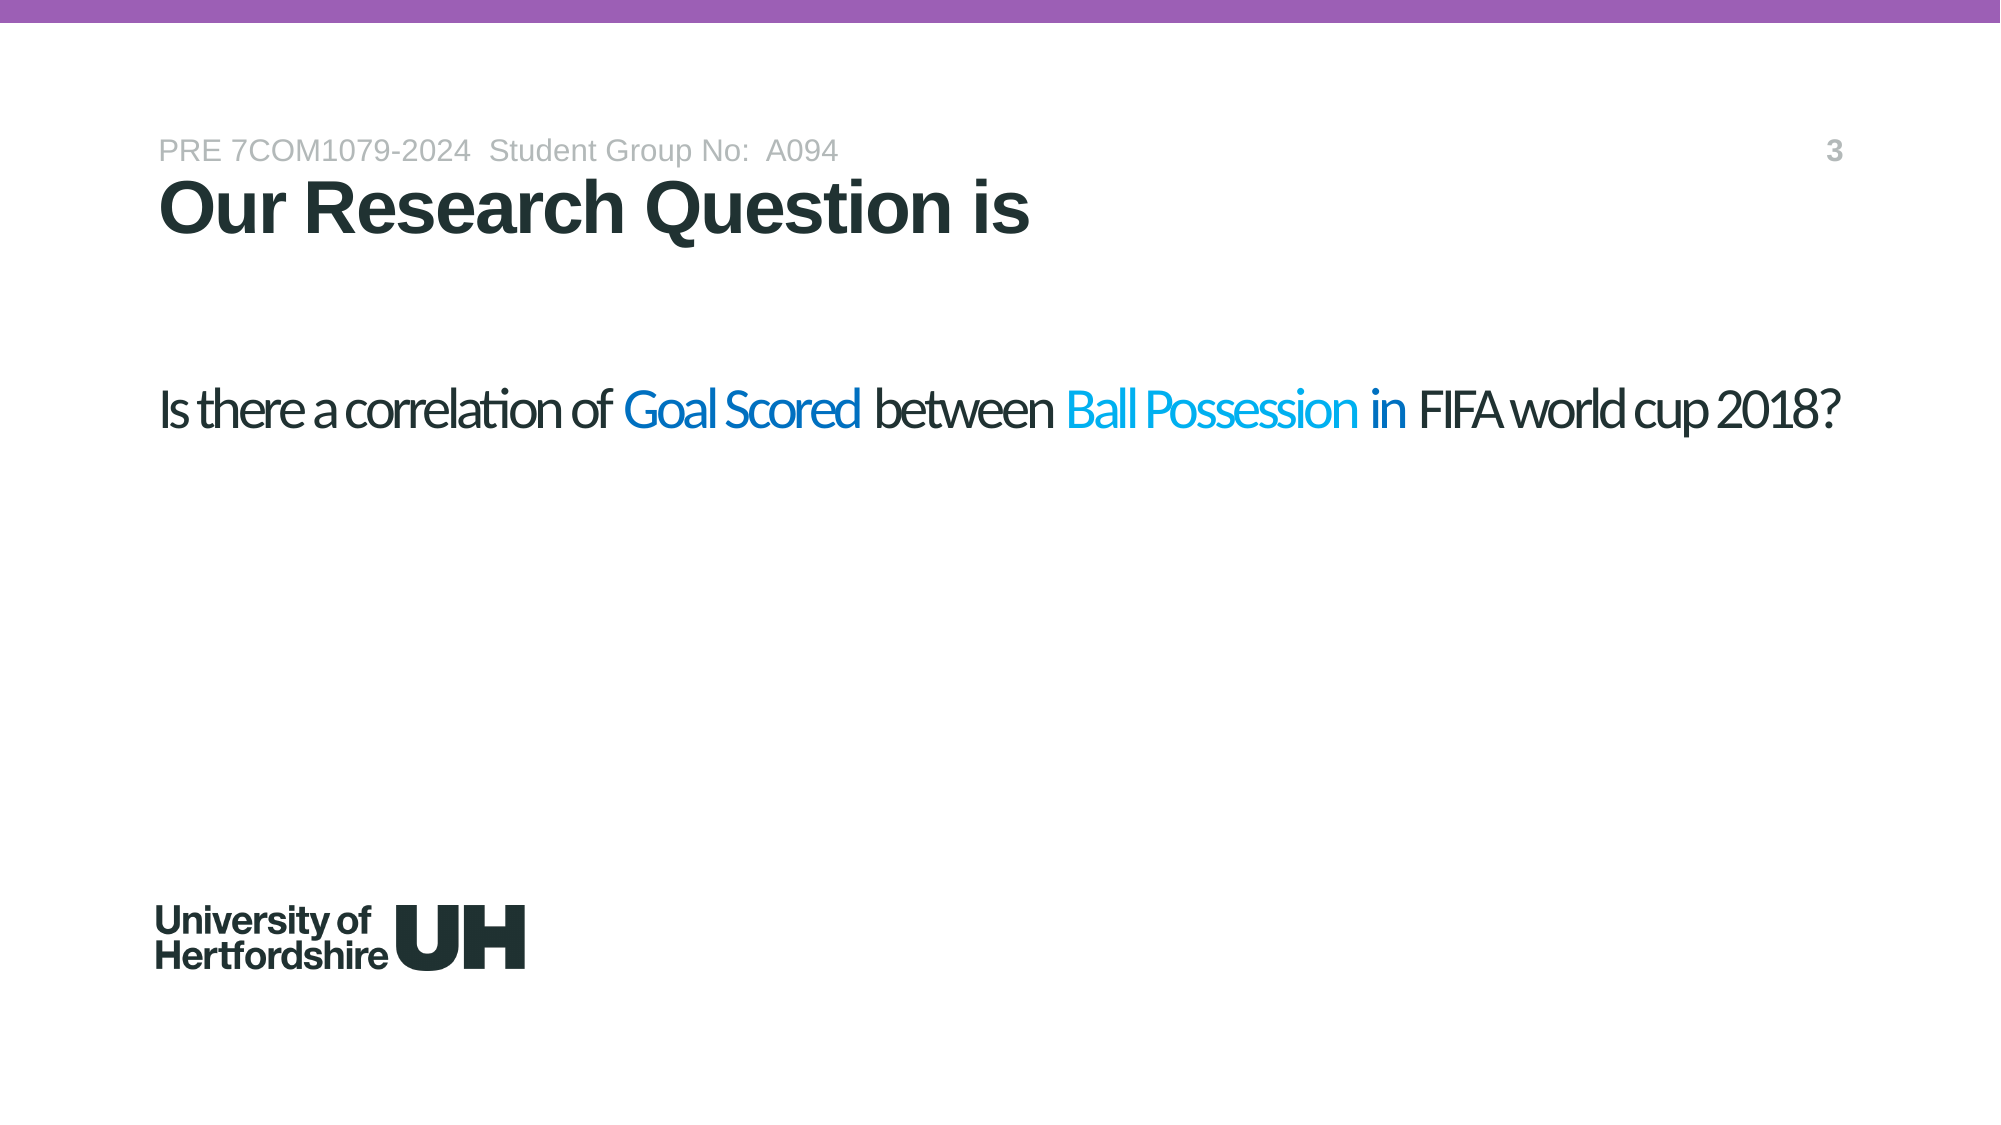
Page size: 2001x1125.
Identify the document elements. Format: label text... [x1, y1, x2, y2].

footer PRE 7COM1079-2024 Student Group No: A094 [158, 129, 1336, 168]
title Is there a correlation of Goal Scored between Ball Possession in FIFA world cup 2018? [158, 310, 1904, 750]
subtitle Our Research Question is [158, 188, 1759, 227]
slide_number 3 [1741, 129, 1844, 168]
